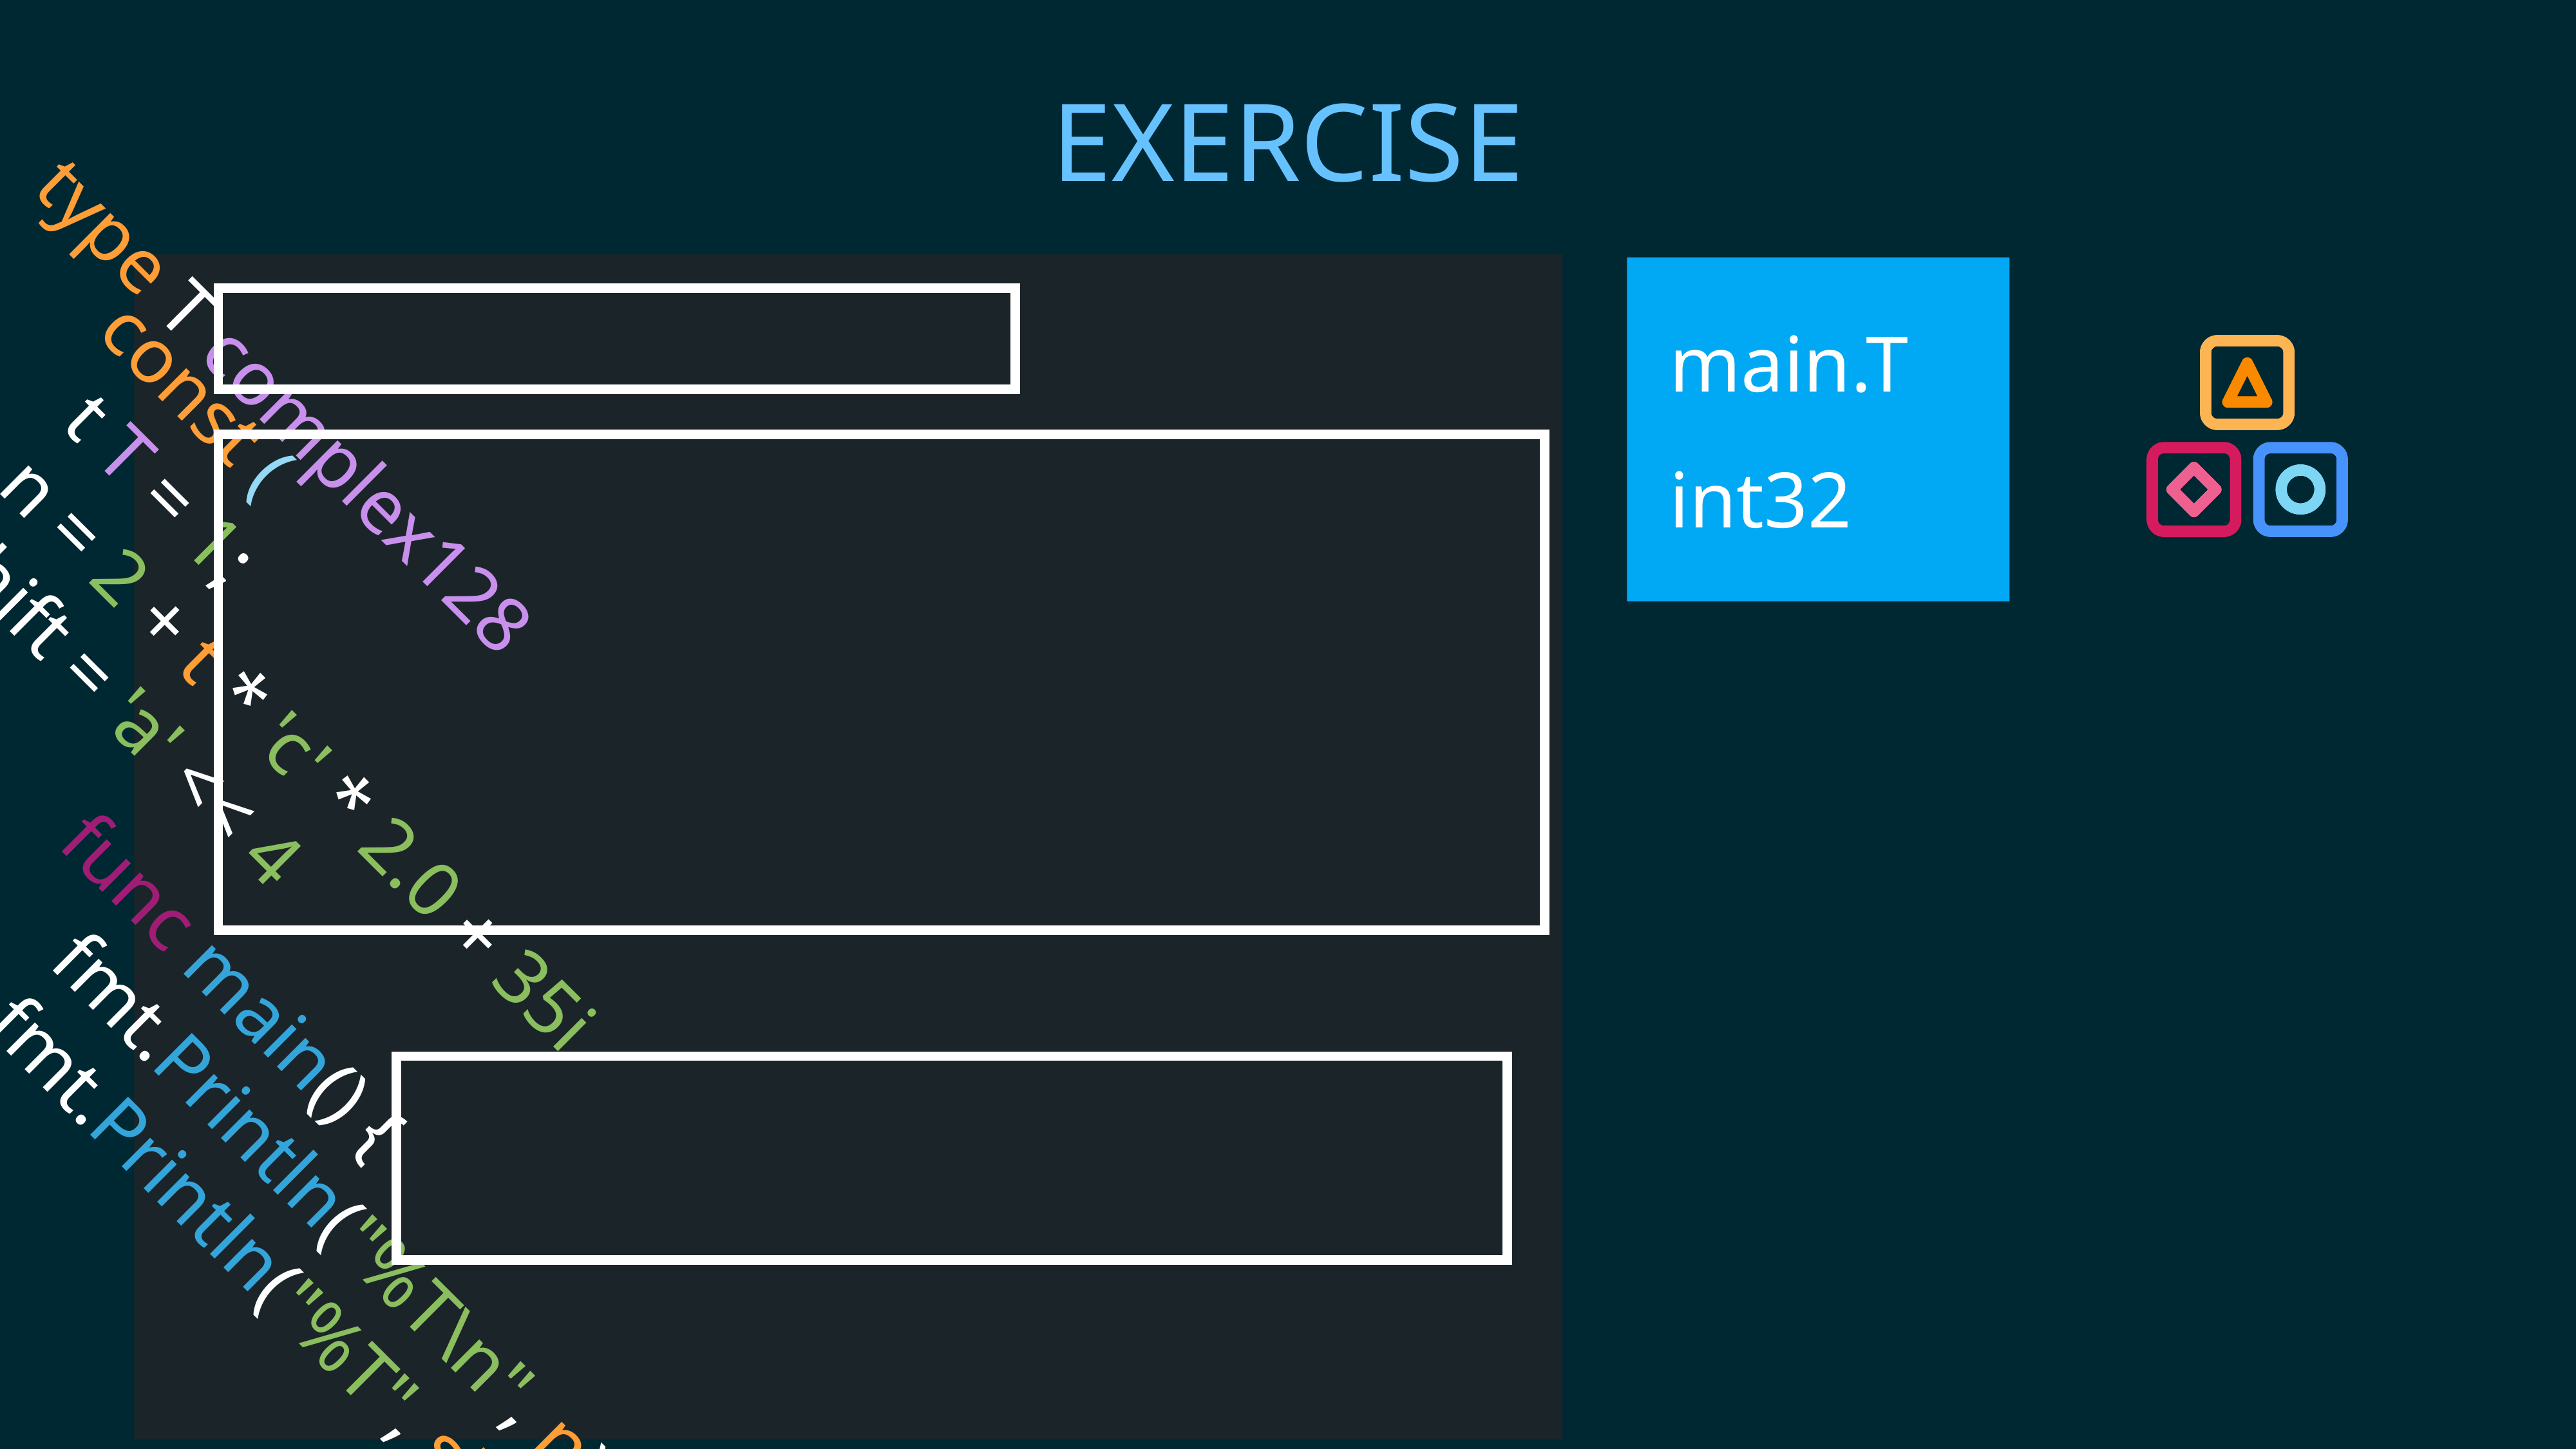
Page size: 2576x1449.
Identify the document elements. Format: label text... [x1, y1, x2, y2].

title Exercise [681, 91, 1895, 228]
picture [2147, 442, 2241, 536]
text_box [1627, 257, 2010, 601]
picture [2200, 336, 2295, 430]
picture [2253, 442, 2347, 536]
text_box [134, 254, 1563, 1440]
